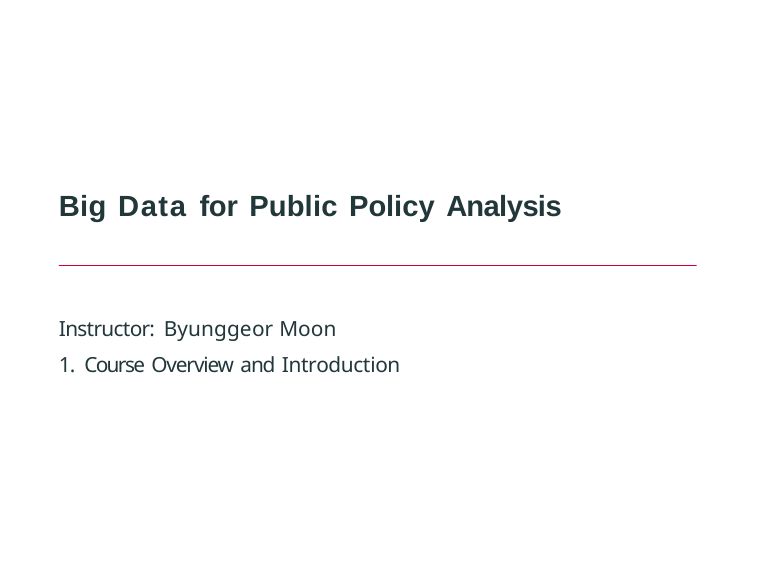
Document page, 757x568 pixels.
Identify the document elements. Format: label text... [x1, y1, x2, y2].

text_box Big Data for Public Policy Analysis [56, 184, 565, 223]
text_box Instructor: Byunggeor Moon 1. Course Overview and Introduction [56, 304, 422, 377]
